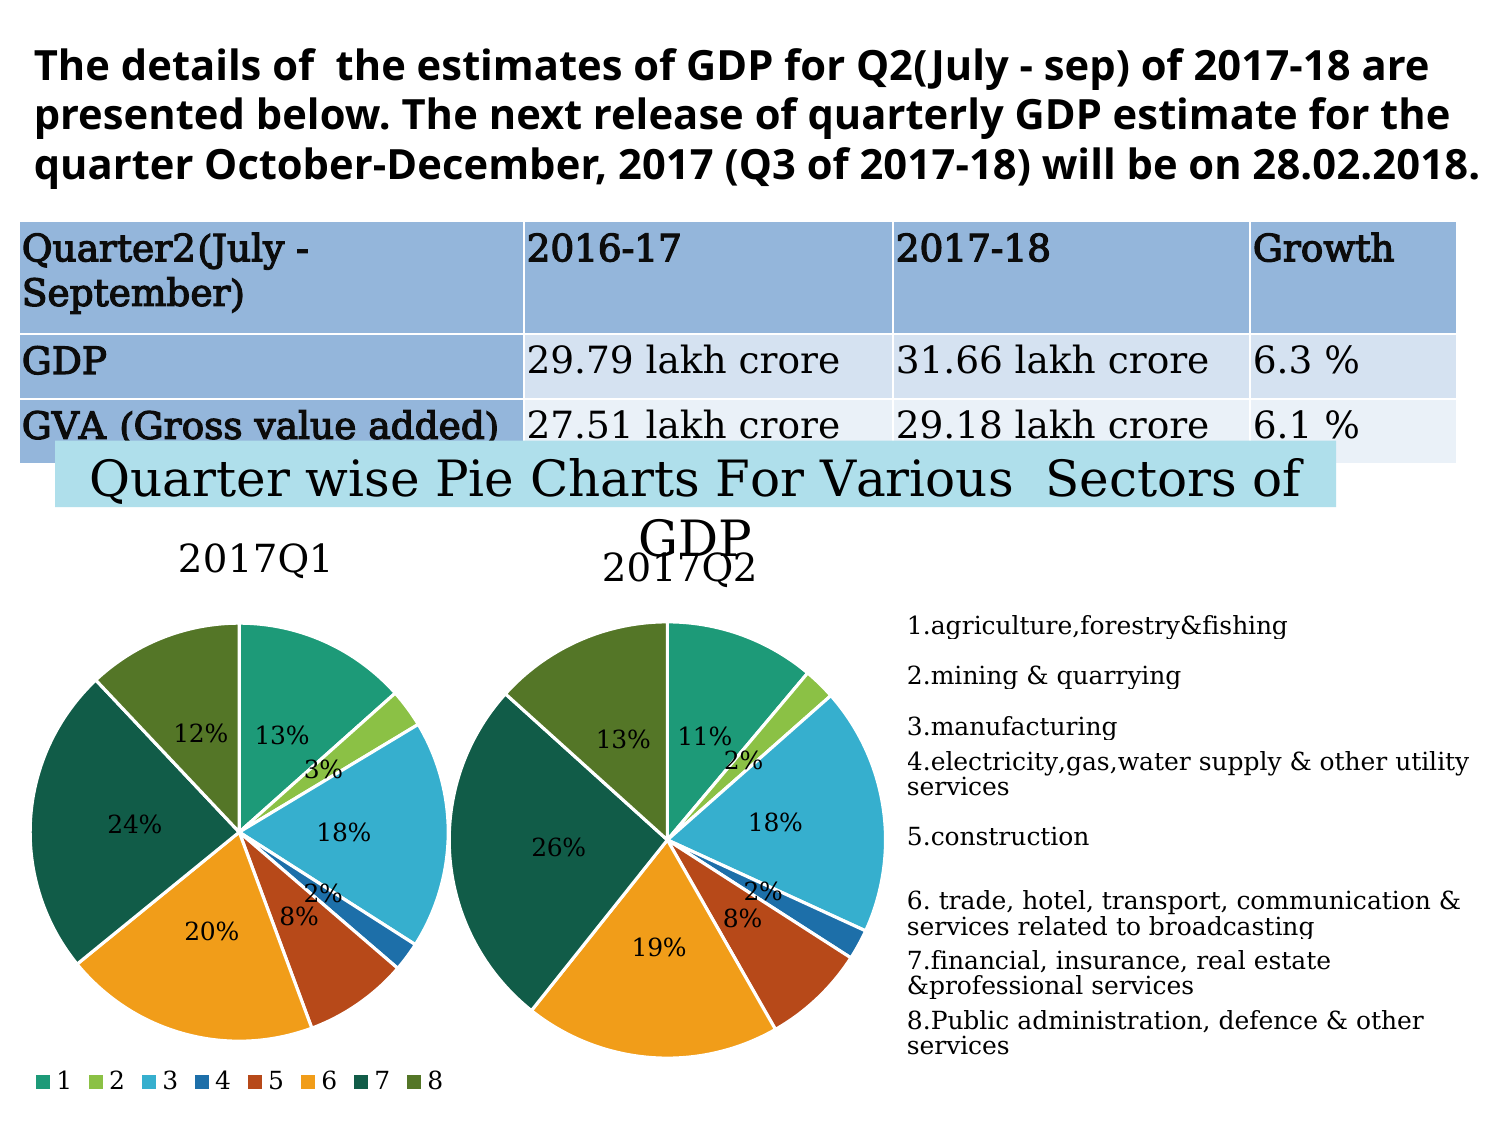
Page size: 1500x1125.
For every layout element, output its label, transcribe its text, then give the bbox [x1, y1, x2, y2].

table_header Growth [1251, 222, 1456, 333]
text_box The details of the estimates of GDP for Q2(July - sep) of 2017-18 are presented below. The next release of quarterly GDP estimate for the quarter October-December, 2017 (Q3 of 2017-18) will be on 28.02.2018. [19, 30, 1500, 196]
table_cell 29.79 lakh crore [525, 335, 892, 398]
table_header Quarter2(July - September) [20, 222, 523, 333]
table_header 2016-17 [525, 222, 892, 333]
table_cell 8.Public administration, defence & other services [929, 1001, 1499, 1059]
table_header 2017-18 [894, 222, 1249, 333]
chart [0, 529, 929, 1101]
text_box Quarter wise Pie Charts For Various Sectors of GDP [55, 440, 1337, 508]
table_cell 4.electricity,gas,water supply & other utility services [929, 742, 1499, 800]
table_cell 3.manufacturing [929, 691, 1499, 740]
table_cell 27.51 lakh crore [525, 400, 892, 440]
table_header 1.agriculture,forestry&fishing [929, 590, 1499, 639]
table_cell 6. trade, hotel, transport, communication & services related to broadcasting [929, 852, 1499, 939]
table_cell 29.18 lakh crore [894, 400, 1249, 440]
table_cell 31.66 lakh crore [894, 335, 1249, 398]
table_cell GVA (Gross value added) [20, 400, 523, 463]
table_cell 7.financial, insurance, real estate &professional services [929, 941, 1499, 999]
table_cell 2.mining & quarrying [929, 640, 1499, 689]
table_cell 6.3 % [1251, 335, 1456, 398]
table_cell 5.construction [929, 801, 1499, 850]
table_cell 6.1 % [1251, 400, 1456, 463]
table_cell GDP [20, 335, 523, 398]
